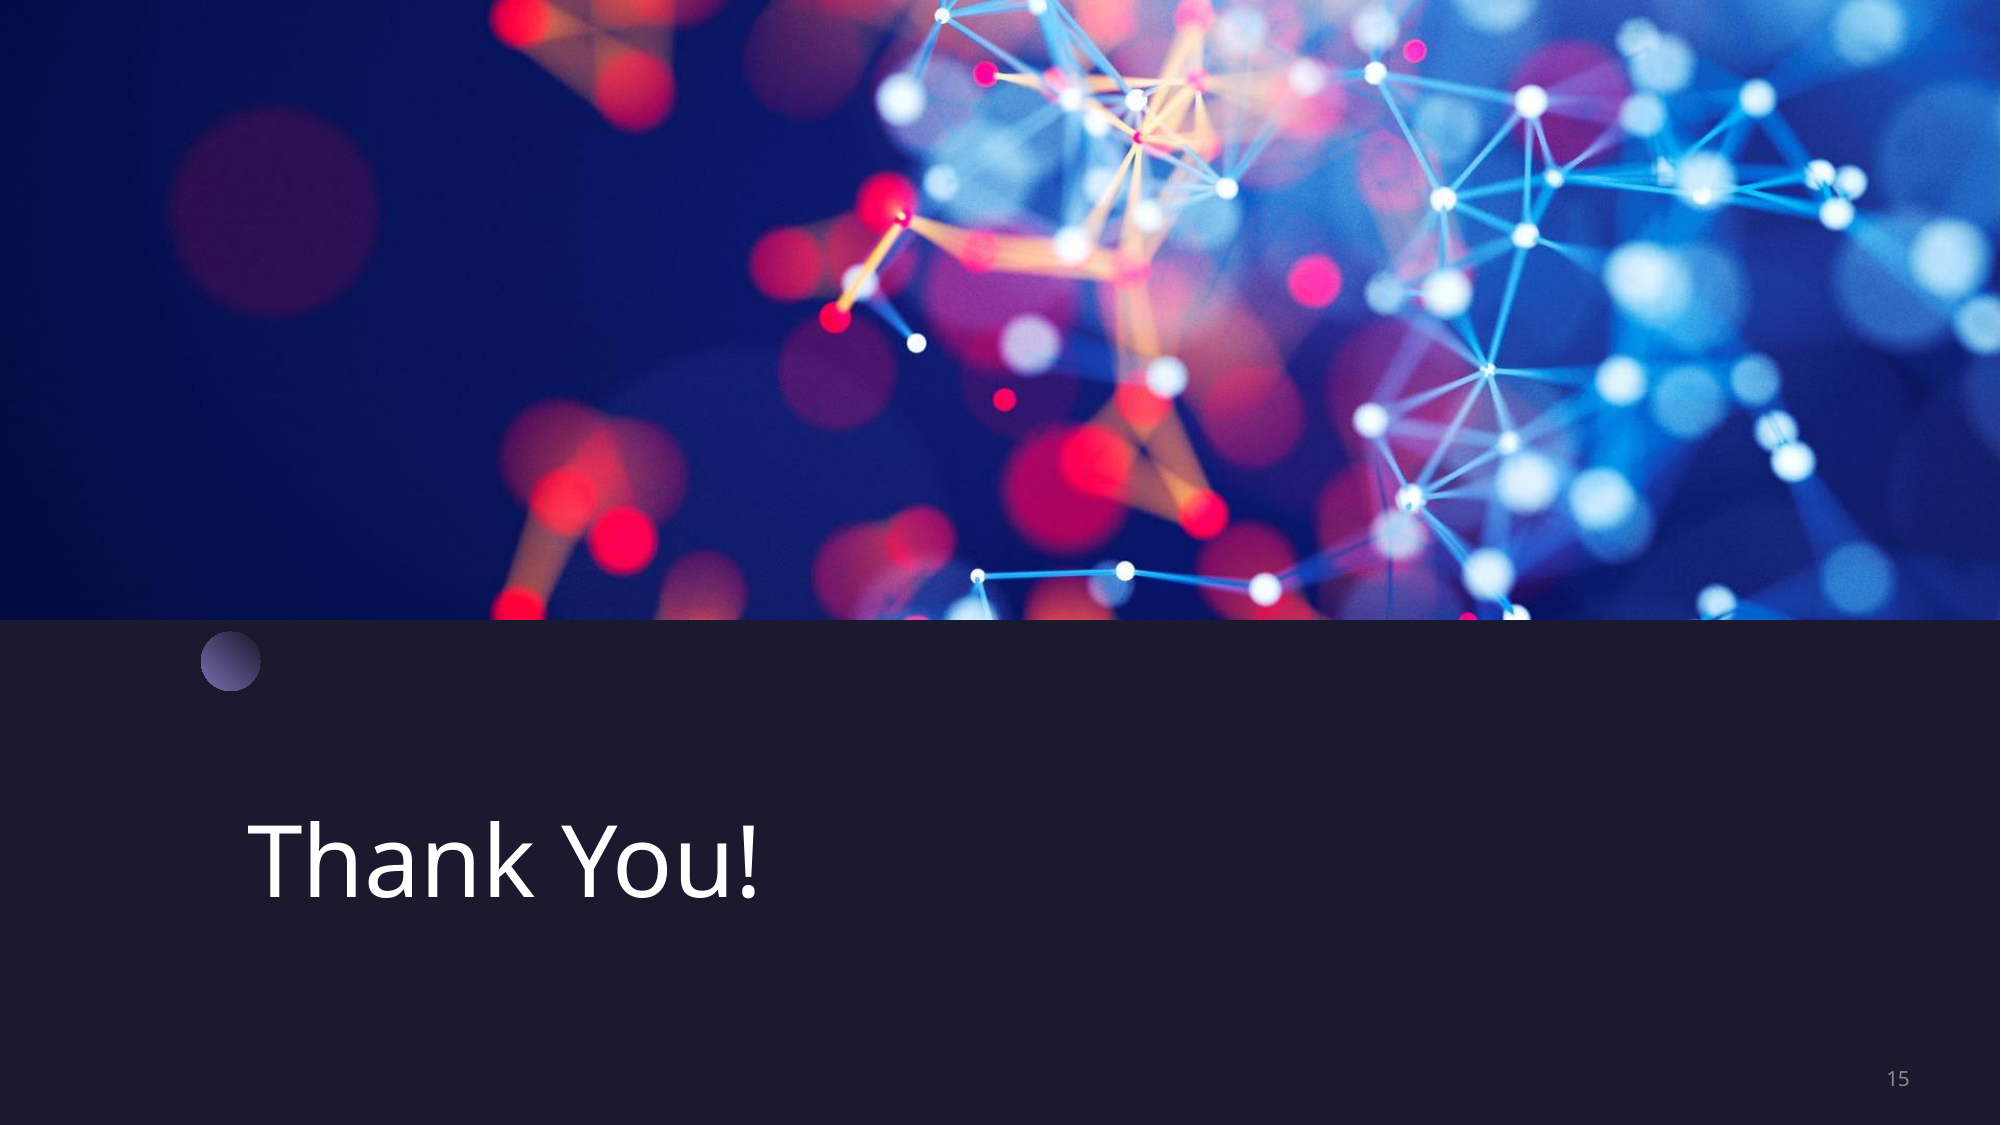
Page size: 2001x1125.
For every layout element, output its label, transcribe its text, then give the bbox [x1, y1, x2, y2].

title Thank You! [247, 811, 986, 1068]
slide_number 15 [1632, 1067, 1910, 1093]
picture [0, 0, 2000, 620]
